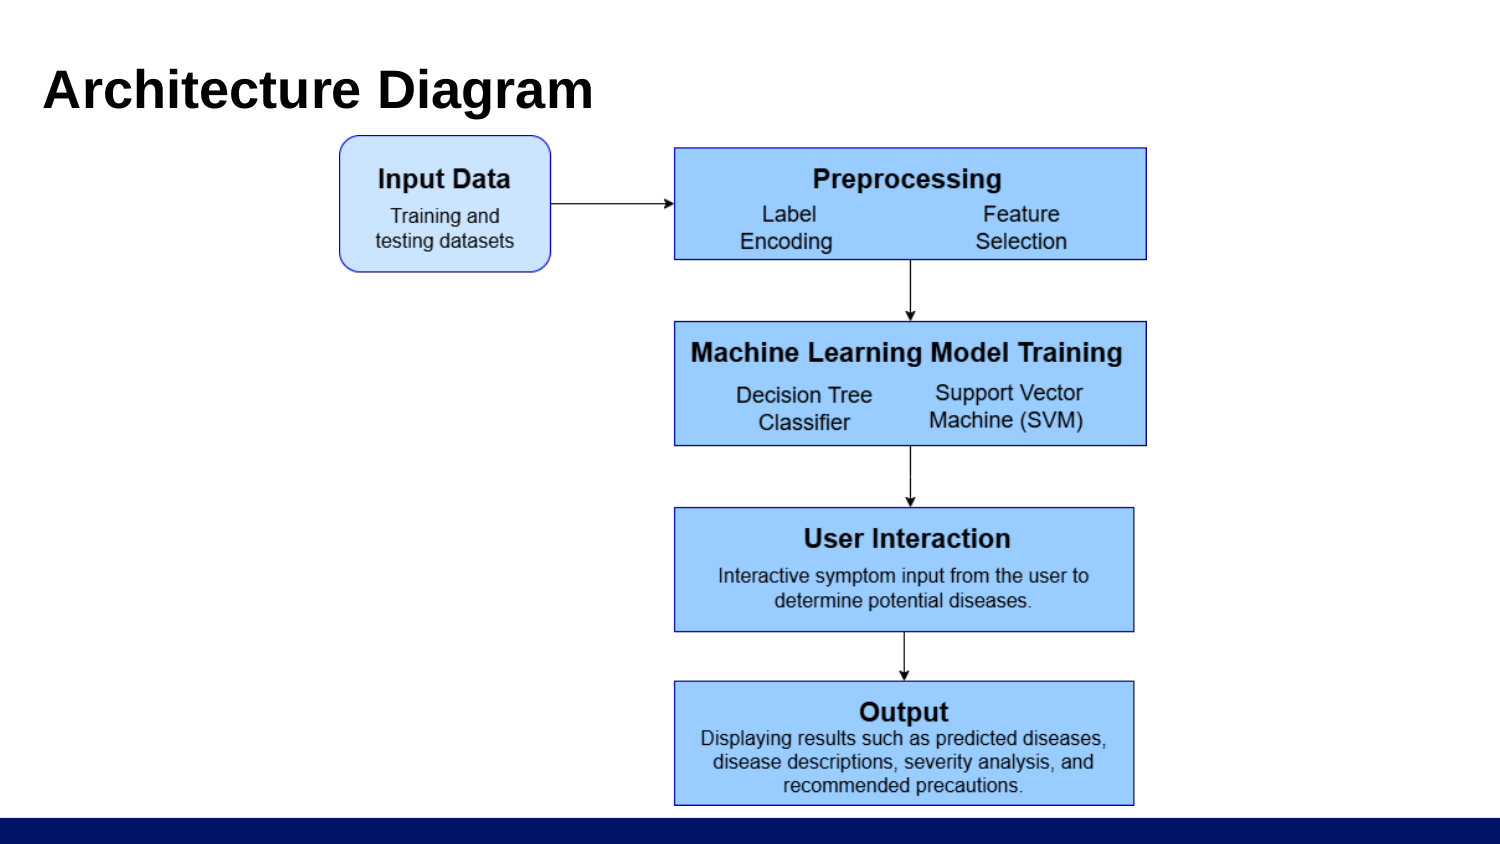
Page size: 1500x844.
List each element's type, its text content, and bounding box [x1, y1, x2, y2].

picture [339, 135, 1147, 807]
picture [0, 817, 1500, 844]
title Architecture Diagram [29, 37, 903, 196]
